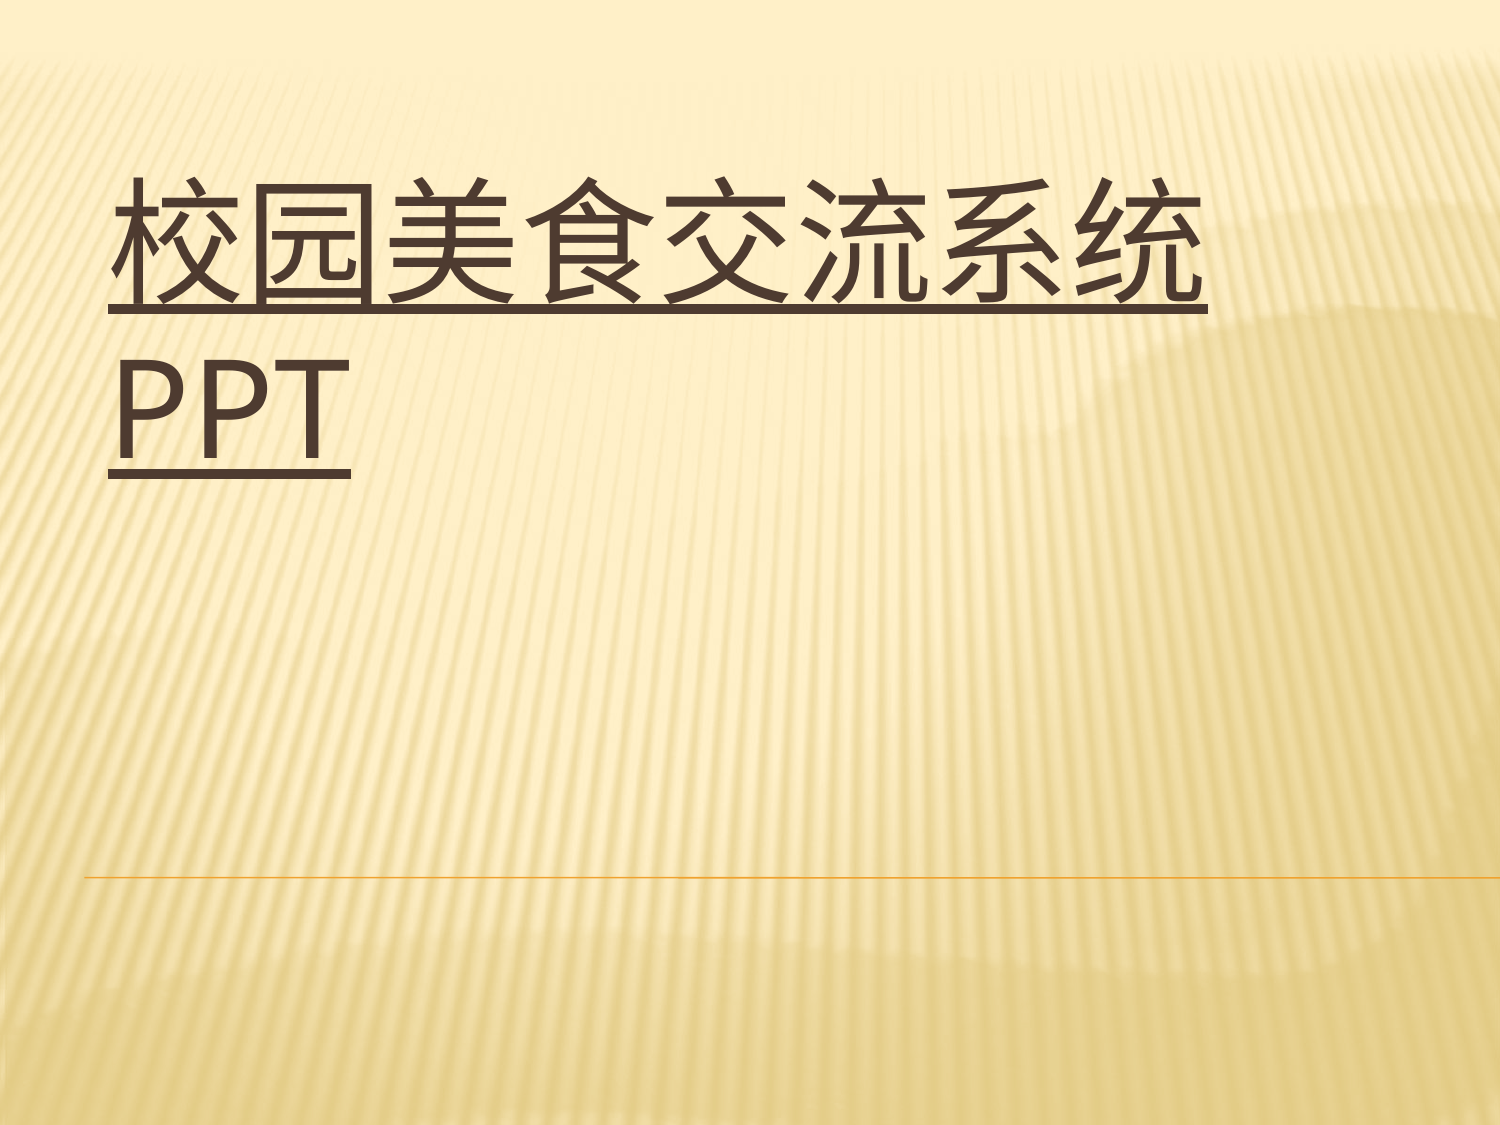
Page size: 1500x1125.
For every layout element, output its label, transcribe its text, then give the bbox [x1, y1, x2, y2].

title 校园美食交流系统PPT [93, 148, 1481, 350]
